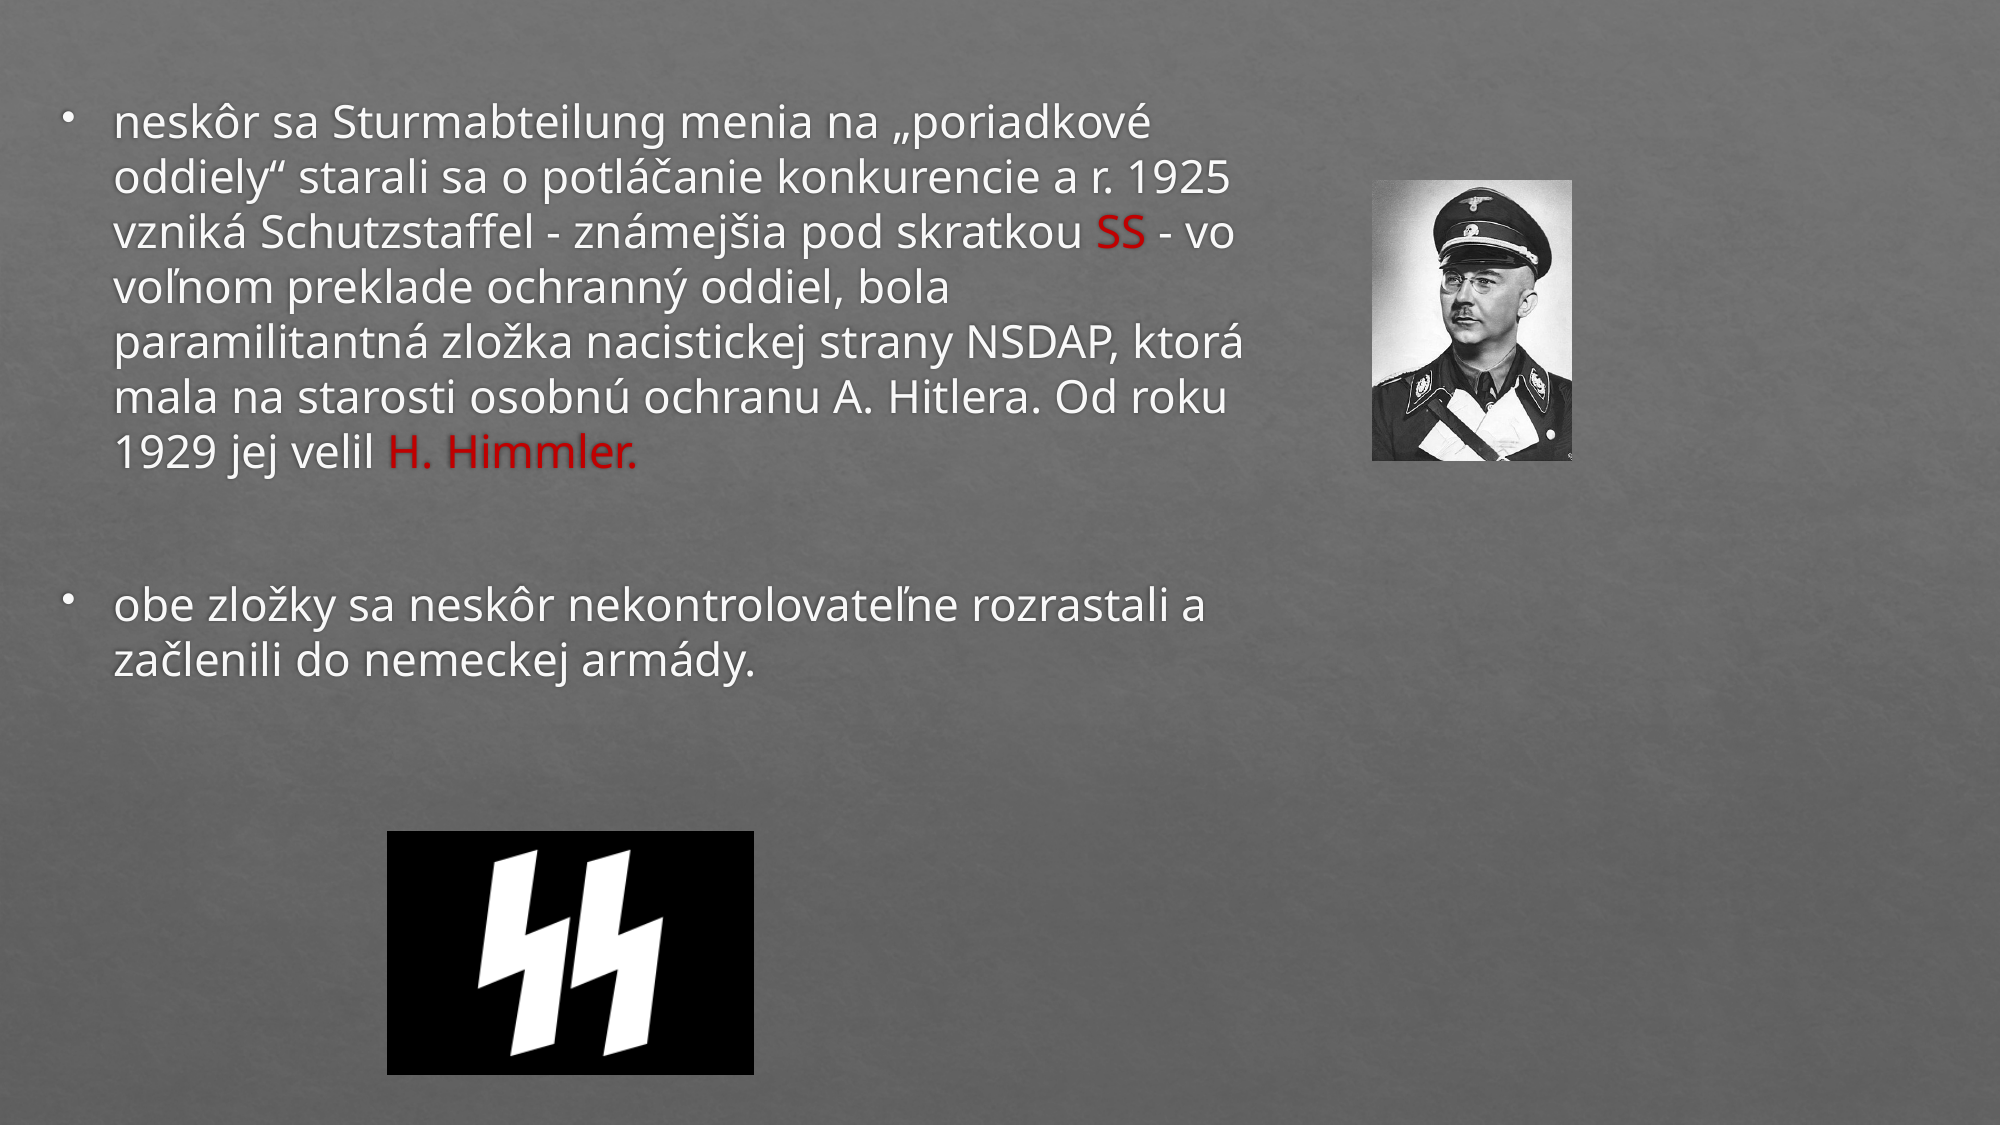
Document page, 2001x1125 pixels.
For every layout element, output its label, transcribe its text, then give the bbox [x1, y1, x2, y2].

picture [1371, 179, 1572, 462]
list neskôr sa Sturmabteilung menia na „poriadkové oddiely“ starali sa o potláčanie konkurencie a r. 1925 vzniká Schutzstaffel - známejšia pod skratkou SS - vo voľnom preklade ochranný oddiel, bola paramilitantná zložka nacistickej strany NSDAP, ktorá mala na starosti osobnú ochranu A. Hitlera. Od roku 1929 jej velil H. Himmler. obe zložky sa neskôr nekontrolovateľne rozrastali a začlenili do nemeckej armády. [42, 85, 1287, 950]
picture [387, 831, 754, 1076]
